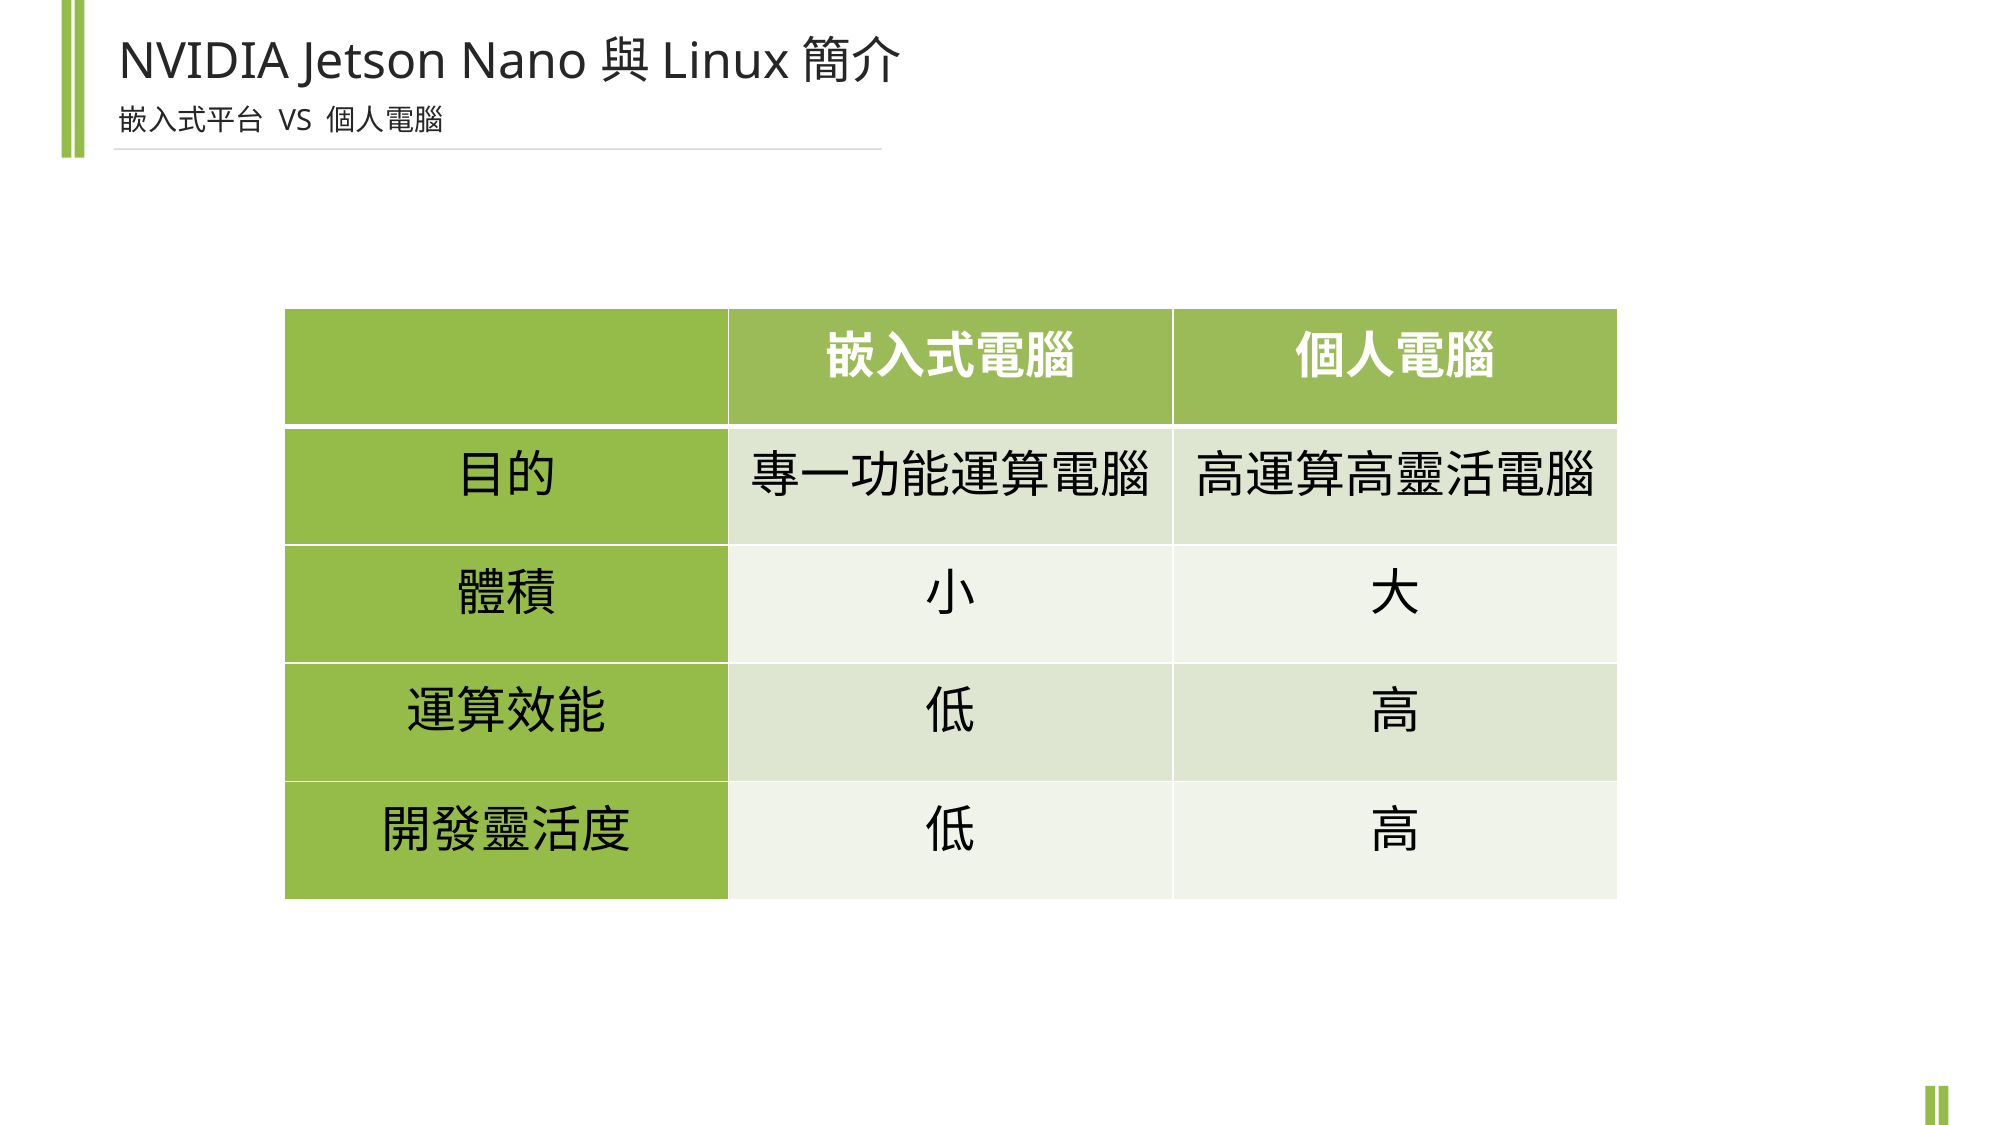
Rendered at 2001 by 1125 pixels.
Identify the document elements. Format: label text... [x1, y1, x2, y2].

table_cell 體積 [285, 546, 728, 662]
table_cell 低 [729, 664, 1172, 781]
table_cell 運算效能 [285, 664, 728, 781]
table_cell 目的 [285, 429, 728, 544]
text_box NVIDIA Jetson Nano與Linux簡介 [104, 144, 951, 169]
text_box 嵌入式平台 VS 個人電腦 [104, 94, 951, 144]
table_cell 高 [1174, 664, 1617, 781]
table_cell 大 [1174, 546, 1617, 662]
table_header 嵌入式電腦 [729, 309, 1172, 424]
table_cell 高運算高靈活電腦 [1174, 429, 1617, 544]
table_cell 專一功能運算電腦 [729, 429, 1172, 544]
table_header [285, 309, 728, 424]
table_cell 低 [729, 782, 1172, 899]
text_box NVIDIA Jetson Nano與Linux簡介 [104, 21, 951, 94]
table_cell 小 [729, 546, 1172, 662]
table_cell 開發靈活度 [285, 782, 728, 899]
table_header 個人電腦 [1174, 309, 1617, 424]
table_cell 高 [1174, 782, 1617, 899]
